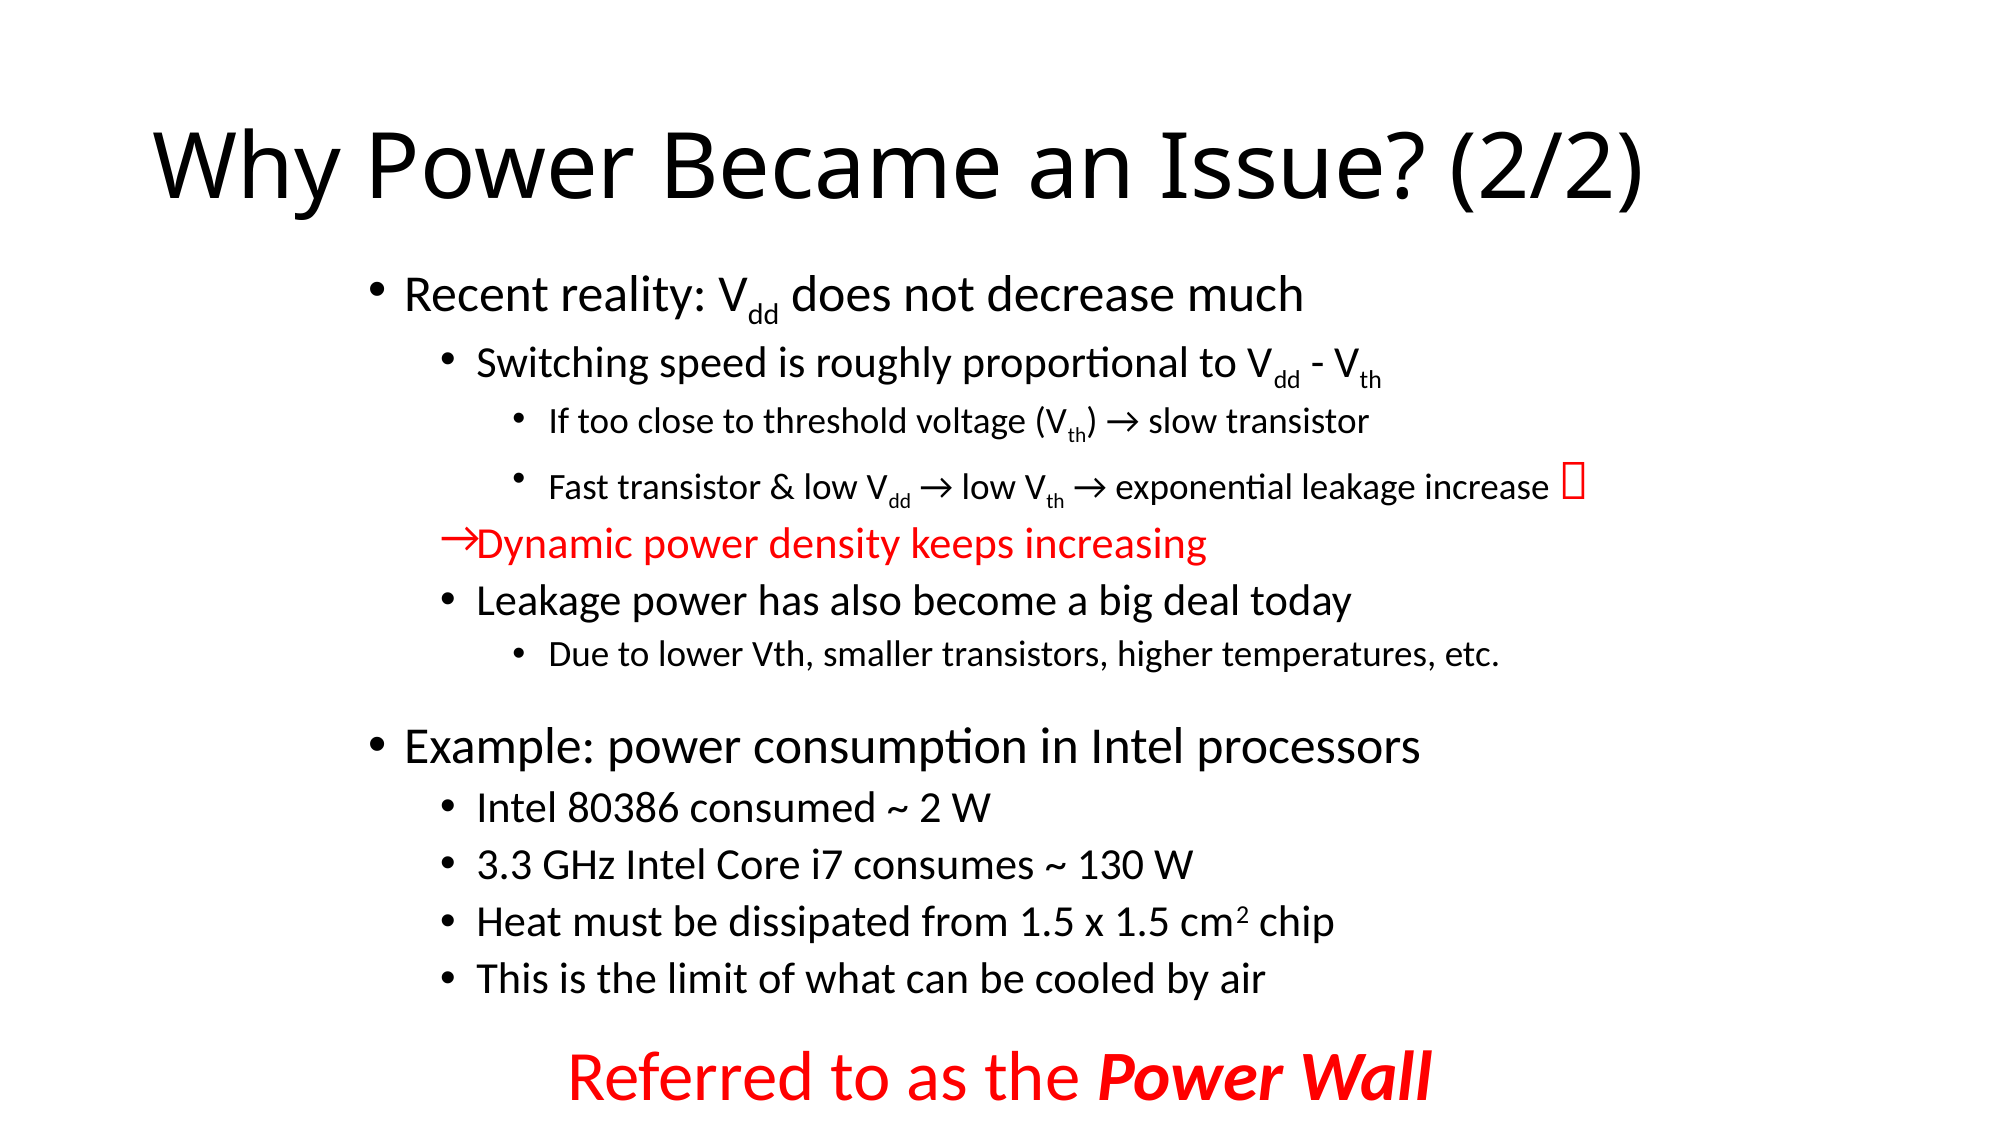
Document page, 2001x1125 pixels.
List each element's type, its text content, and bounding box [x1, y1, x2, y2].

list Recent reality: Vdd does not decrease much Switching speed is roughly proportional to Vdd - Vth If too close to threshold voltage (Vth) → slow transistor Fast transistor & low Vdd → low Vth → exponential leakage increase  Dynamic power density keeps increasing Leakage power has also become a big deal today Due to lower Vth, smaller transistors, higher temperatures, etc. Example: power consumption in Intel processors Intel 80386 consumed ~ 2 W 3.3 GHz Intel Core i7 consumes ~ 130 W Heat must be dissipated from 1.5 x 1.5 cm2 chip This is the limit of what can be cooled by air [353, 253, 1709, 1014]
title Why Power Became an Issue? (2/2) [137, 111, 1863, 226]
list Referred to as the Power Wall [137, 1034, 1863, 1122]
